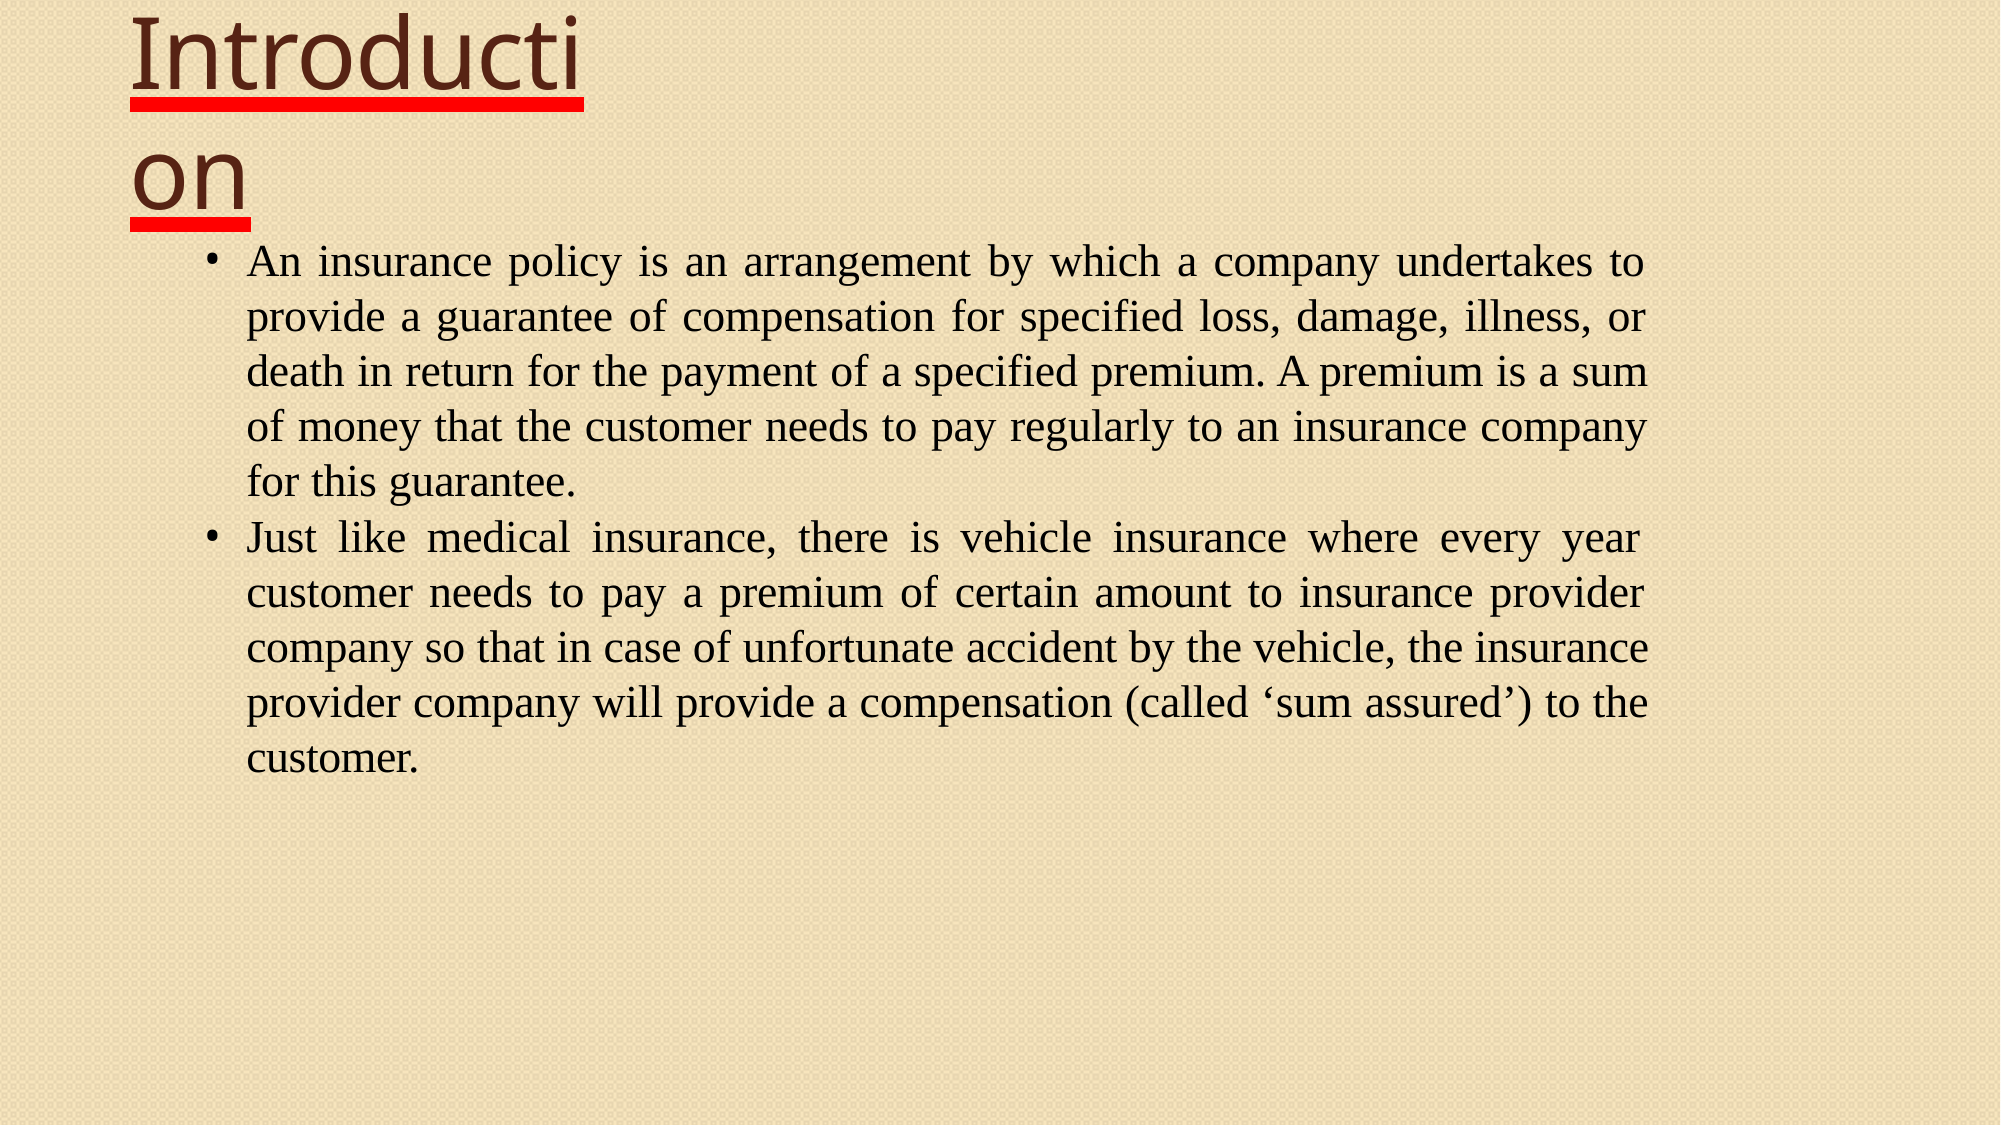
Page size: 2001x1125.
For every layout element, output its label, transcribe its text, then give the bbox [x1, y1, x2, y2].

text_box An insurance policy is an arrangement by which a company undertakes to provide a guarantee of compensation for specified loss, damage, illness, or death in return for the payment of a specified premium. A premium is a sum of money that the customer needs to pay regularly to an insurance company for this guarantee. Just like medical insurance, there is vehicle insurance where every year customer needs to pay a premium of certain amount to insurance provider company so that in case of unfortunate accident by the vehicle, the insurance provider company will provide a compensation (called ‘sum assured’) to the customer. [201, 228, 1662, 783]
title Introduction [127, 0, 623, 230]
